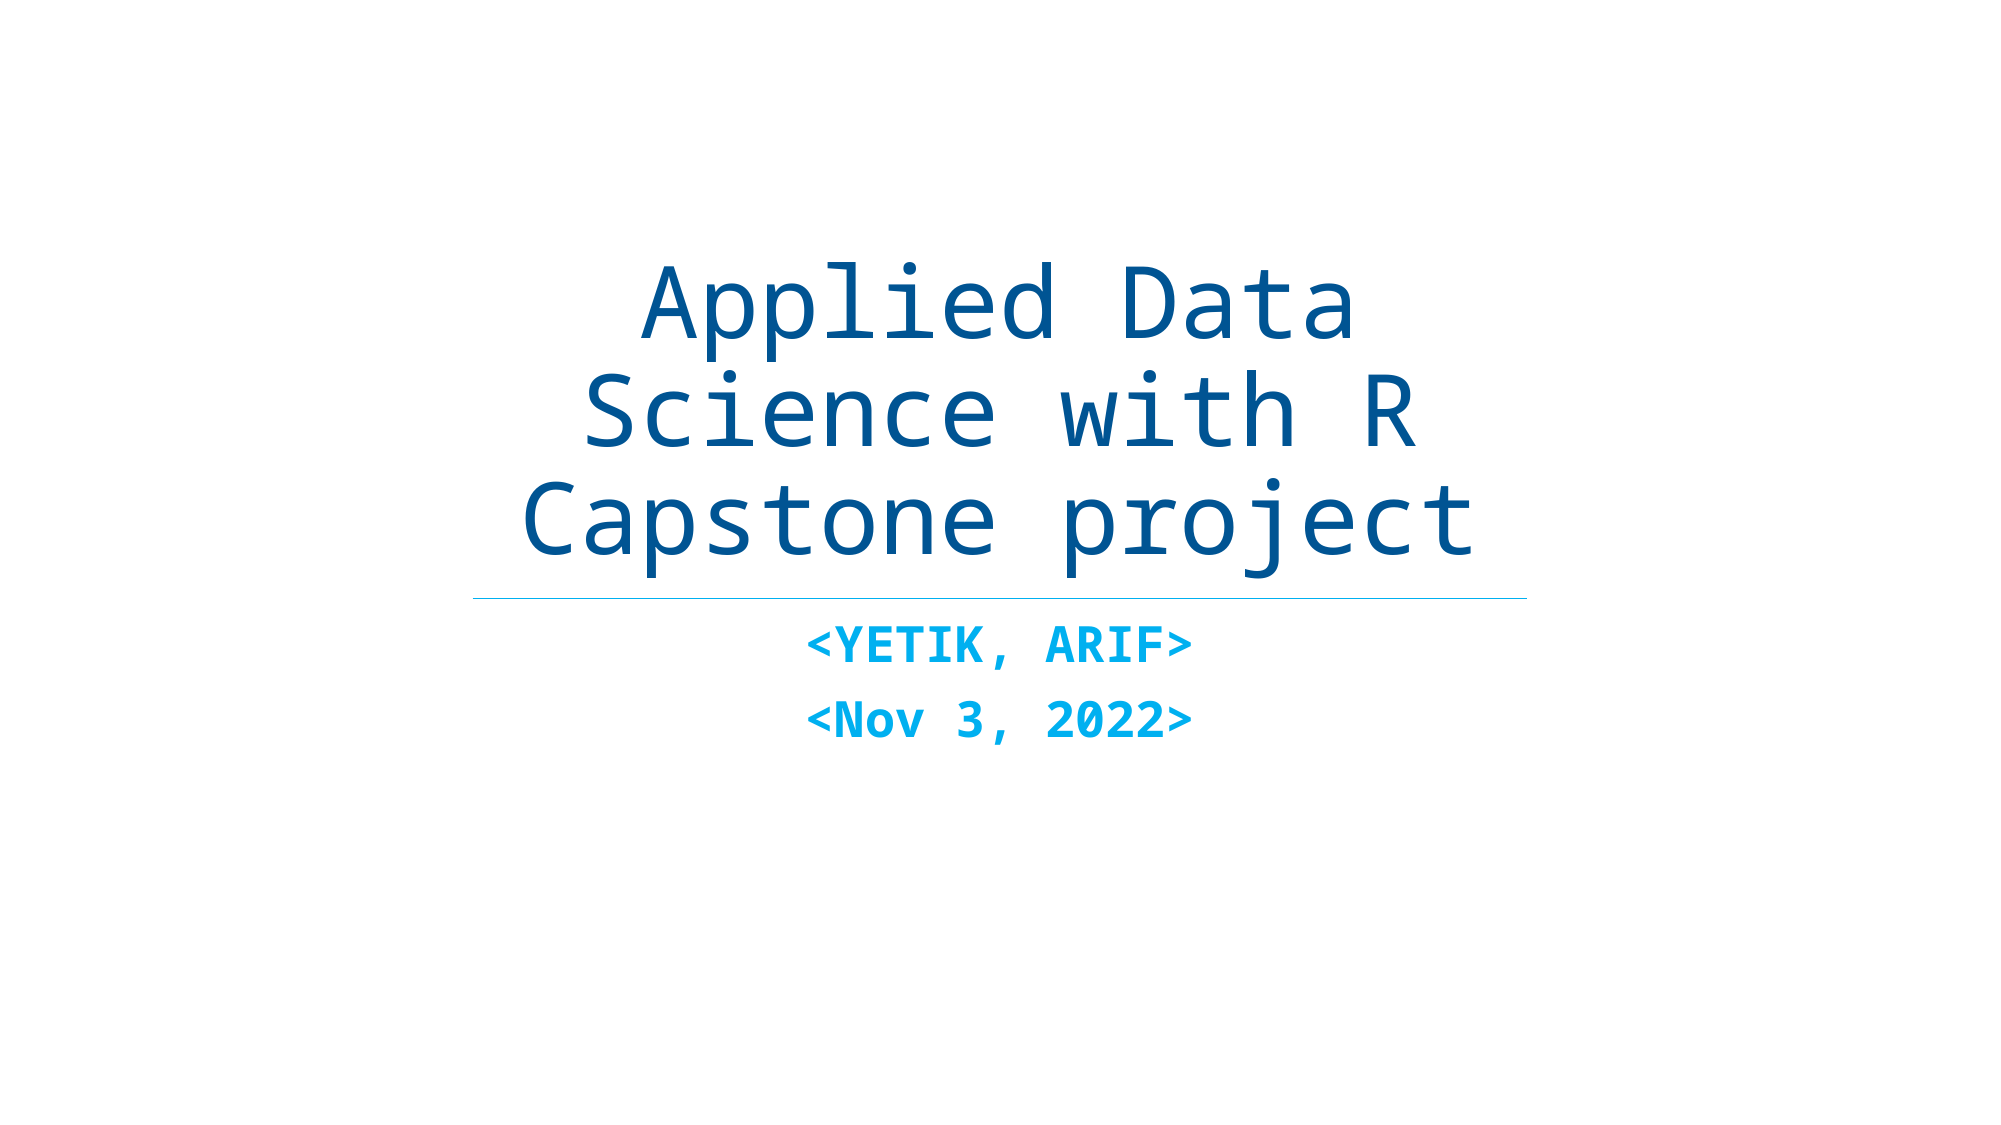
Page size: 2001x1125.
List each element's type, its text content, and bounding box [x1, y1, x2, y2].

subtitle <YETIK, ARIF> <Nov 3, 2022> [472, 612, 1528, 884]
title Applied Data Science with R Capstone project [472, 191, 1528, 584]
